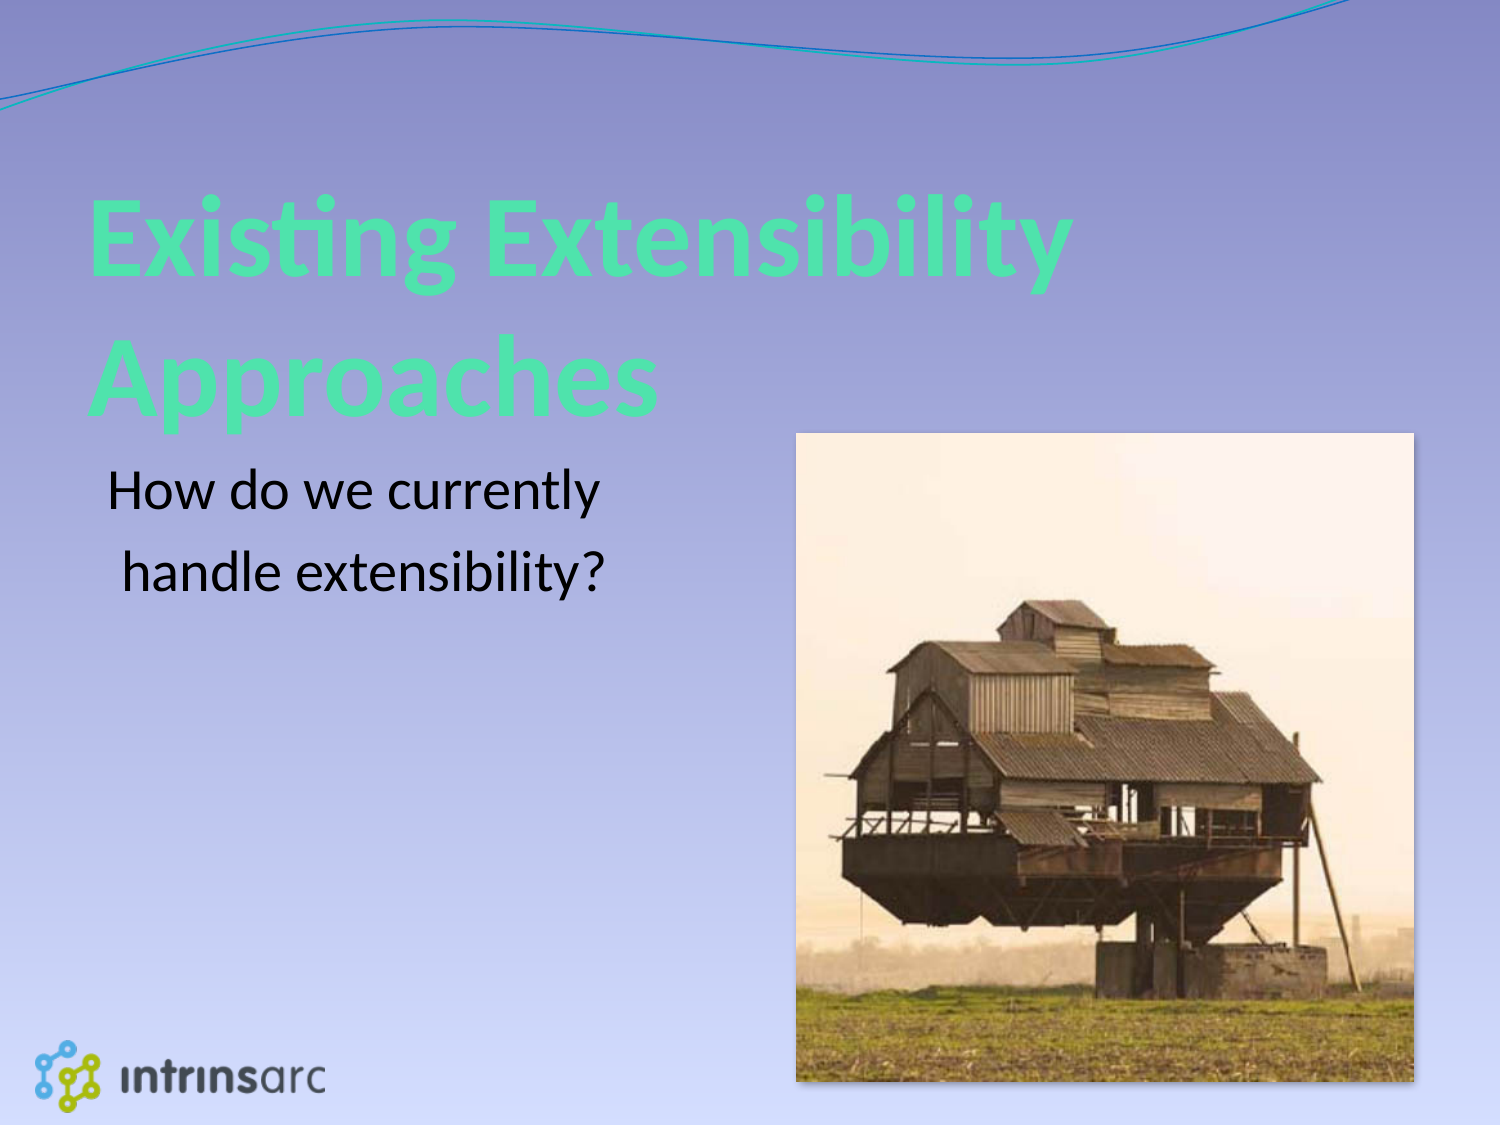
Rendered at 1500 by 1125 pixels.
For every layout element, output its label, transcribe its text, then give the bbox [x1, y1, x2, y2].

title Existing Extensibility Approaches [86, 216, 1362, 440]
picture [35, 997, 325, 1114]
list How do we currently handle extensibility? [86, 443, 789, 692]
picture [796, 433, 1414, 1083]
